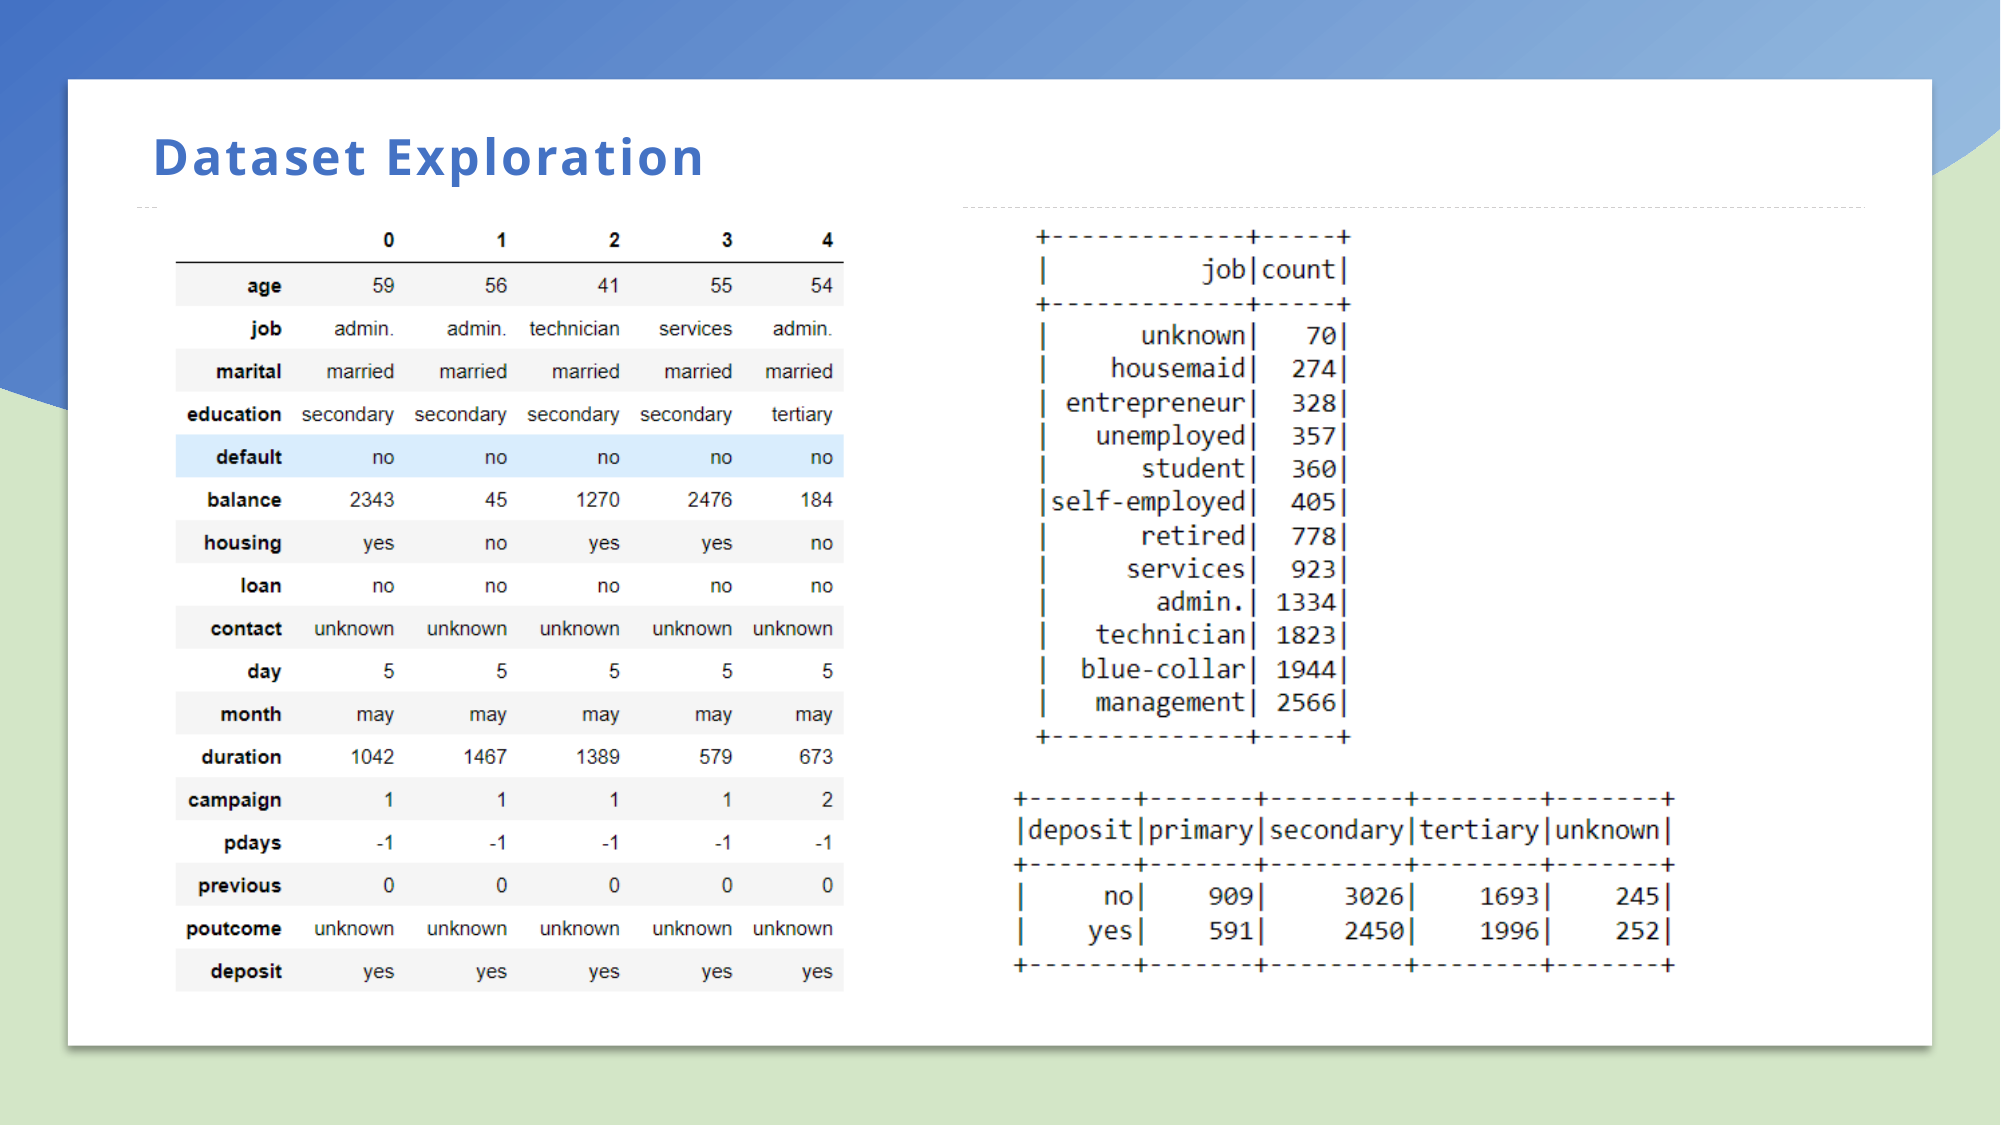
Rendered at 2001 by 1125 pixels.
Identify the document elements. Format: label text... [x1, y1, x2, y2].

picture [160, 207, 963, 1009]
title Dataset Exploration [137, 111, 1863, 208]
picture [985, 778, 1717, 996]
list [1023, 216, 1389, 763]
